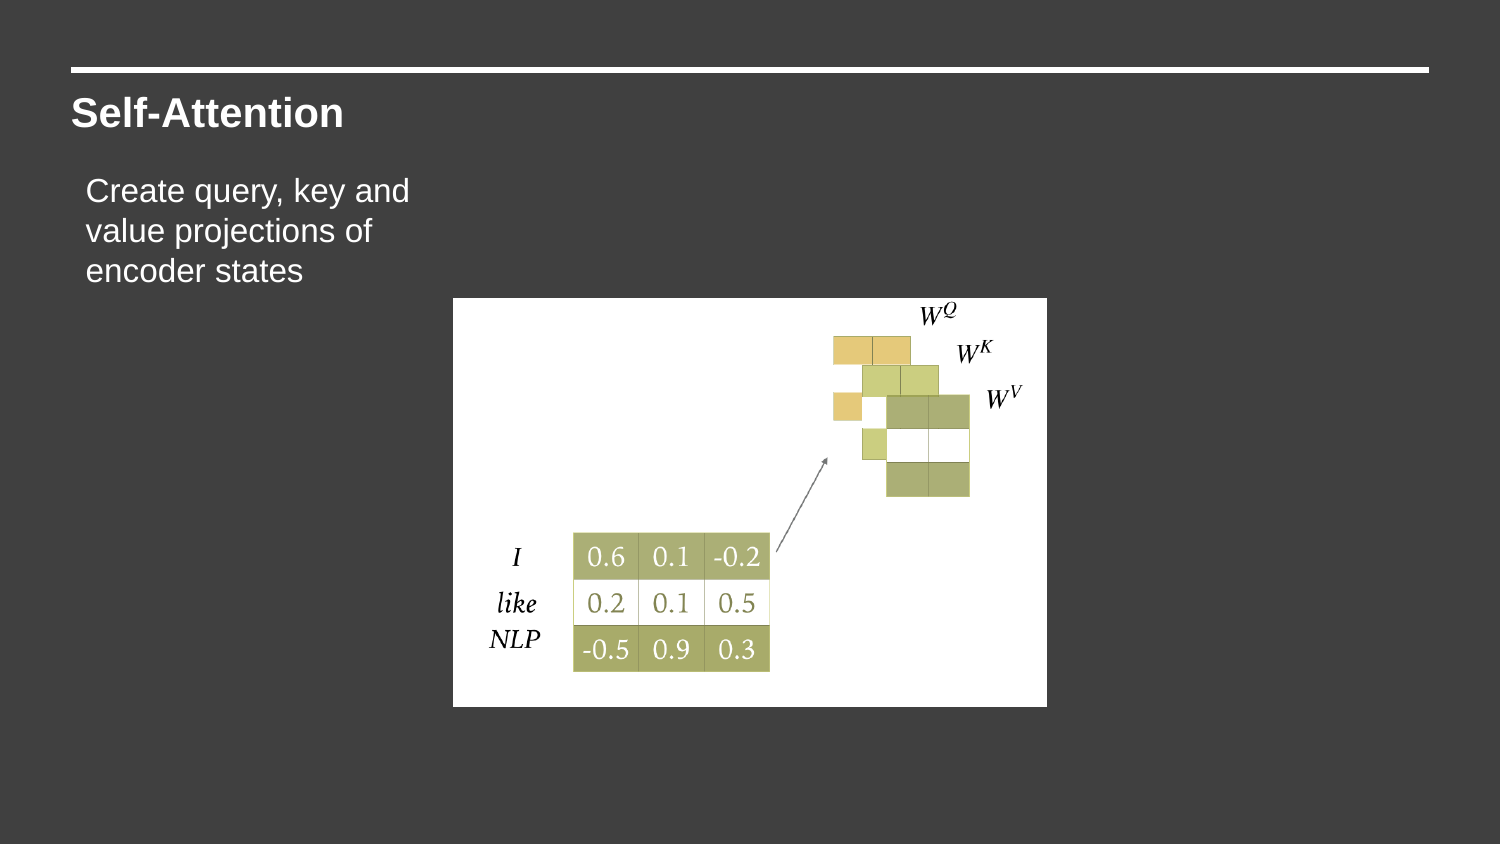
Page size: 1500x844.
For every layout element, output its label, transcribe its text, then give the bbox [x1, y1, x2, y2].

text_box Create query, key and value projections of encoder states [70, 161, 481, 297]
text_box Self-Attention [70, 53, 1430, 169]
picture [453, 297, 1047, 708]
